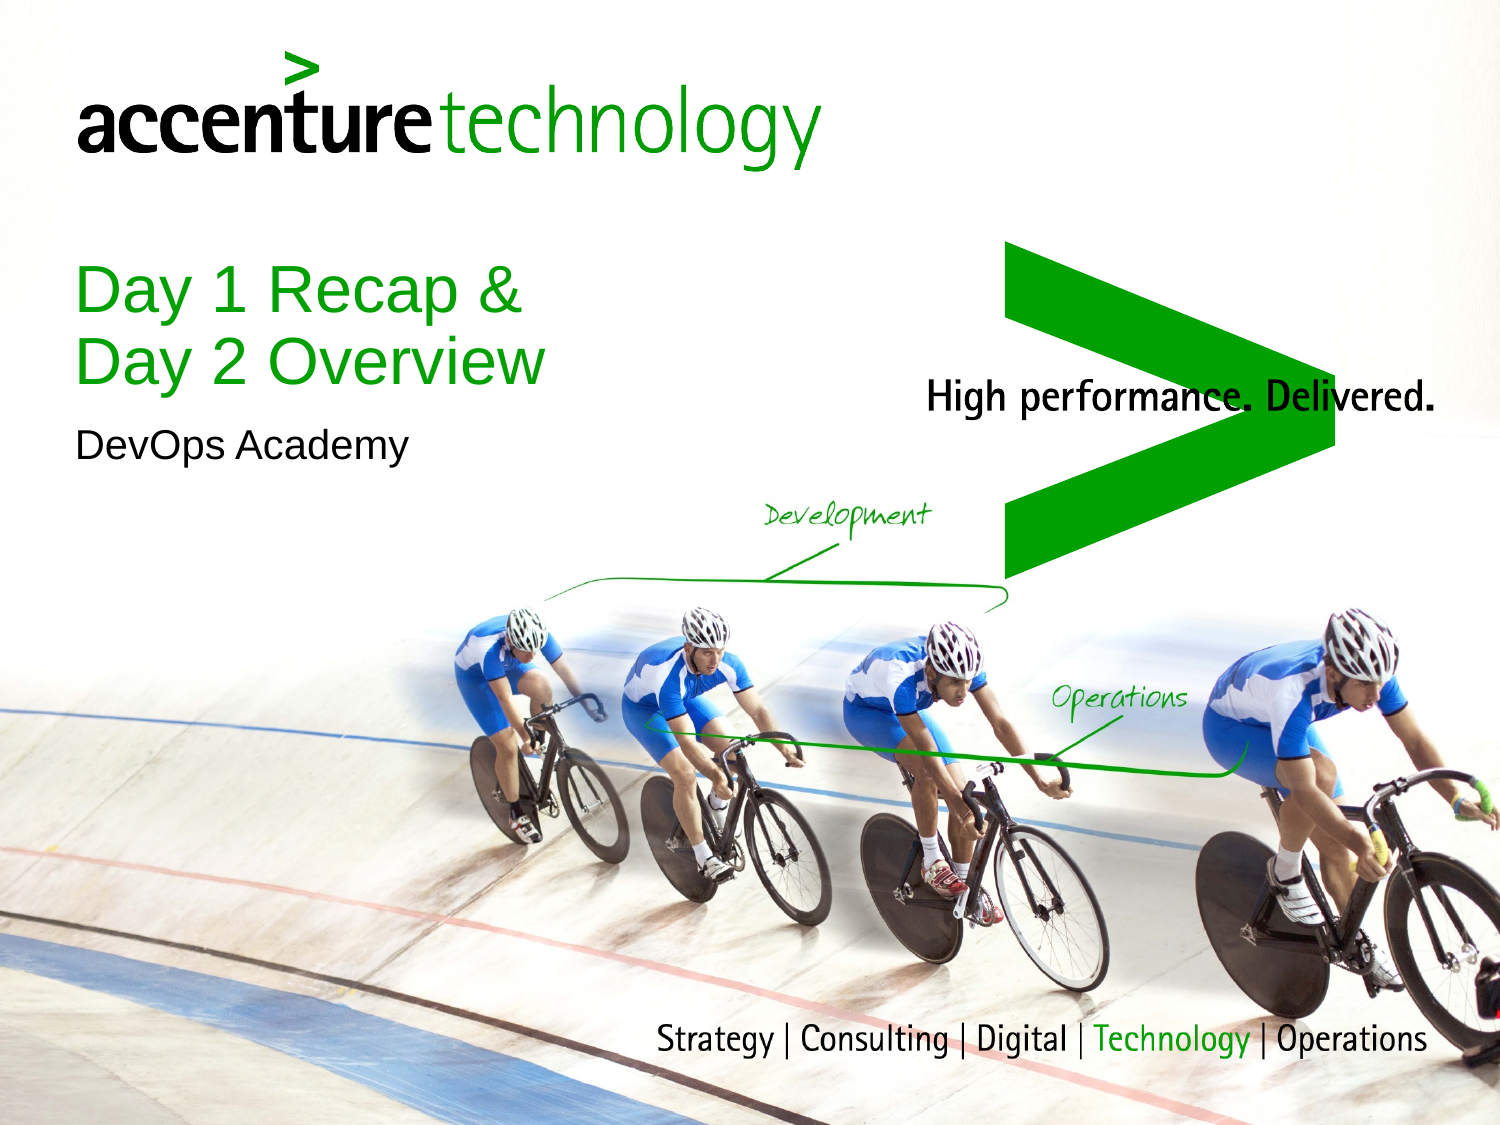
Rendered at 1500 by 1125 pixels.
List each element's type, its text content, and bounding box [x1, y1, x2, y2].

list DevOps Academy [74, 410, 733, 488]
text_box Day 1 Recap & Day 2 Overview [74, 235, 733, 399]
picture [0, 0, 1500, 1125]
